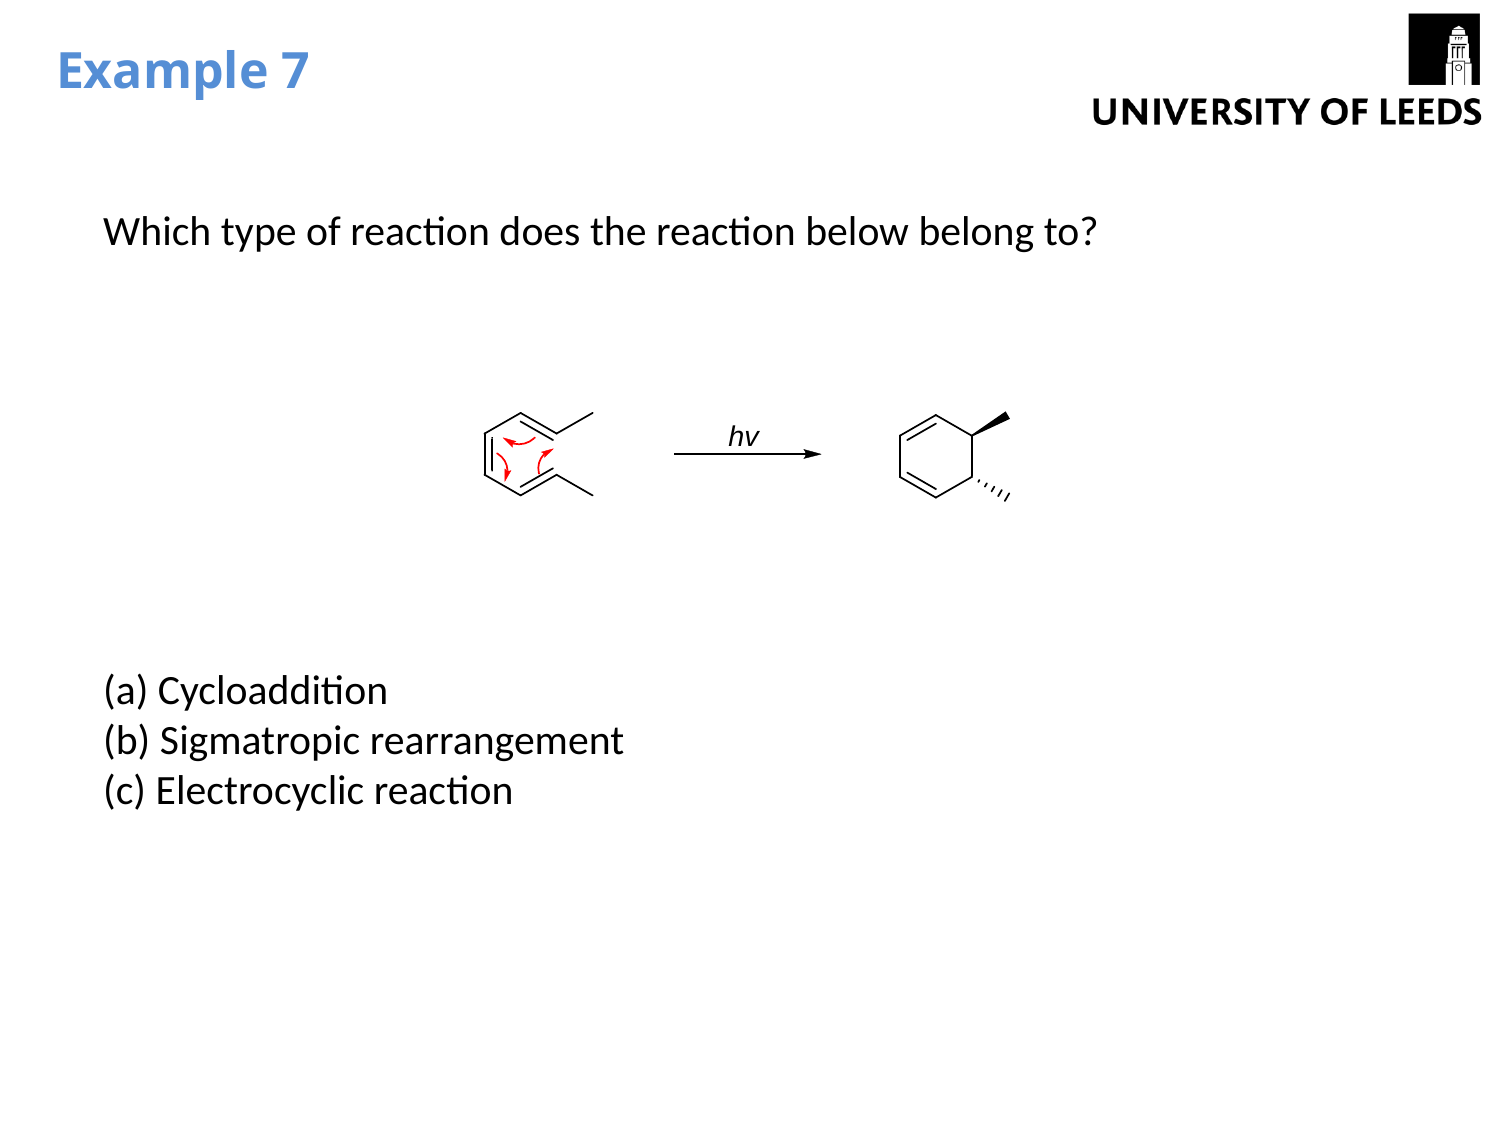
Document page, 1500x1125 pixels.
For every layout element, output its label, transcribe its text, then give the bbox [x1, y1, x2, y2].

picture [1092, 12, 1482, 126]
text_box Which type of reaction does the reaction below belong to? [88, 196, 1341, 262]
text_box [479, 408, 1022, 511]
text_box (a) Cycloaddition (b) Sigmatropic rearrangement (c) Electrocyclic reaction [88, 655, 839, 821]
text_box Example 7 [41, 30, 809, 106]
